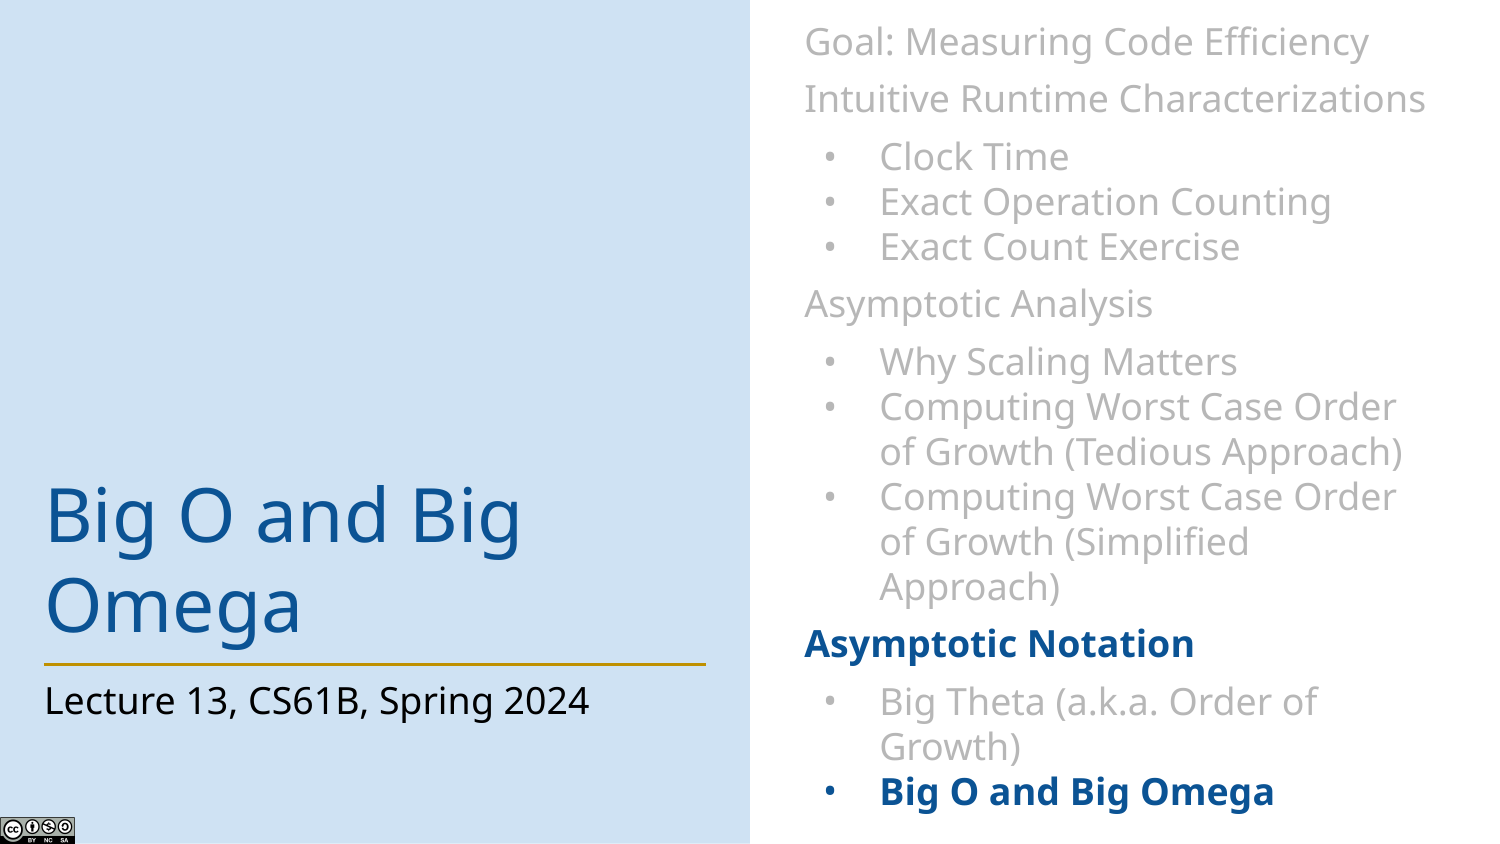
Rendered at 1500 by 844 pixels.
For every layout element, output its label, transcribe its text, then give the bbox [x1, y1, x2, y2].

list Goal: Measuring Code Efficiency Intuitive Runtime Characterizations Clock Time Exact Operation Counting Exact Count Exercise Asymptotic Analysis Why Scaling Matters Computing Worst Case Order of Growth (Tedious Approach) Computing Worst Case Order of Growth (Simplified Approach) Asymptotic Notation Big Theta (a.k.a. Order of Growth) Big O and Big Omega [789, 65, 1446, 765]
title Big O and Big Omega [29, 328, 692, 663]
subtitle Lecture 13, CS61B, Spring 2024 [29, 667, 712, 732]
picture [0, 817, 75, 844]
